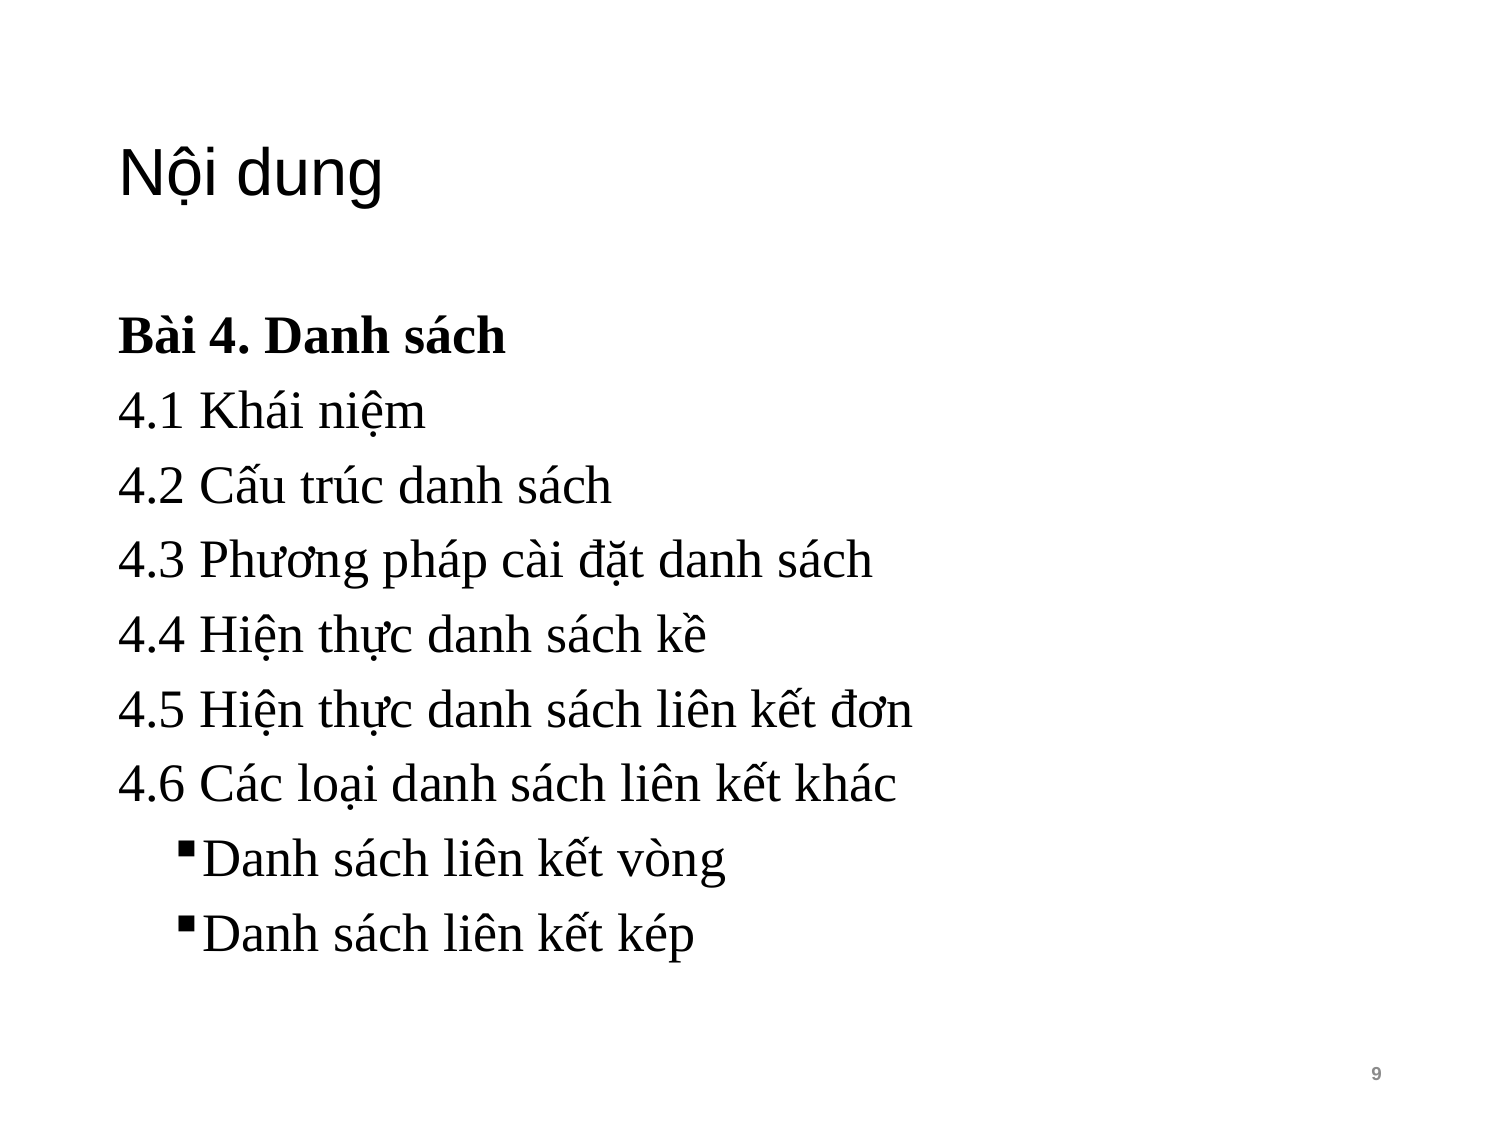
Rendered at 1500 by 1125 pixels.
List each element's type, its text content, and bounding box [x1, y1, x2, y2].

title Nội dung [103, 59, 1397, 278]
list Bài 4. Danh sách 4.1 Khái niệm 4.2 Cấu trúc danh sách 4.3 Phương pháp cài đặt danh sách 4.4 Hiện thực danh sách kề 4.5 Hiện thực danh sách liên kết đơn 4.6 Các loại danh sách liên kết khác Danh sách liên kết vòng Danh sách liên kết kép [103, 299, 1397, 1014]
slide_number 9 [993, 1042, 1397, 1103]
